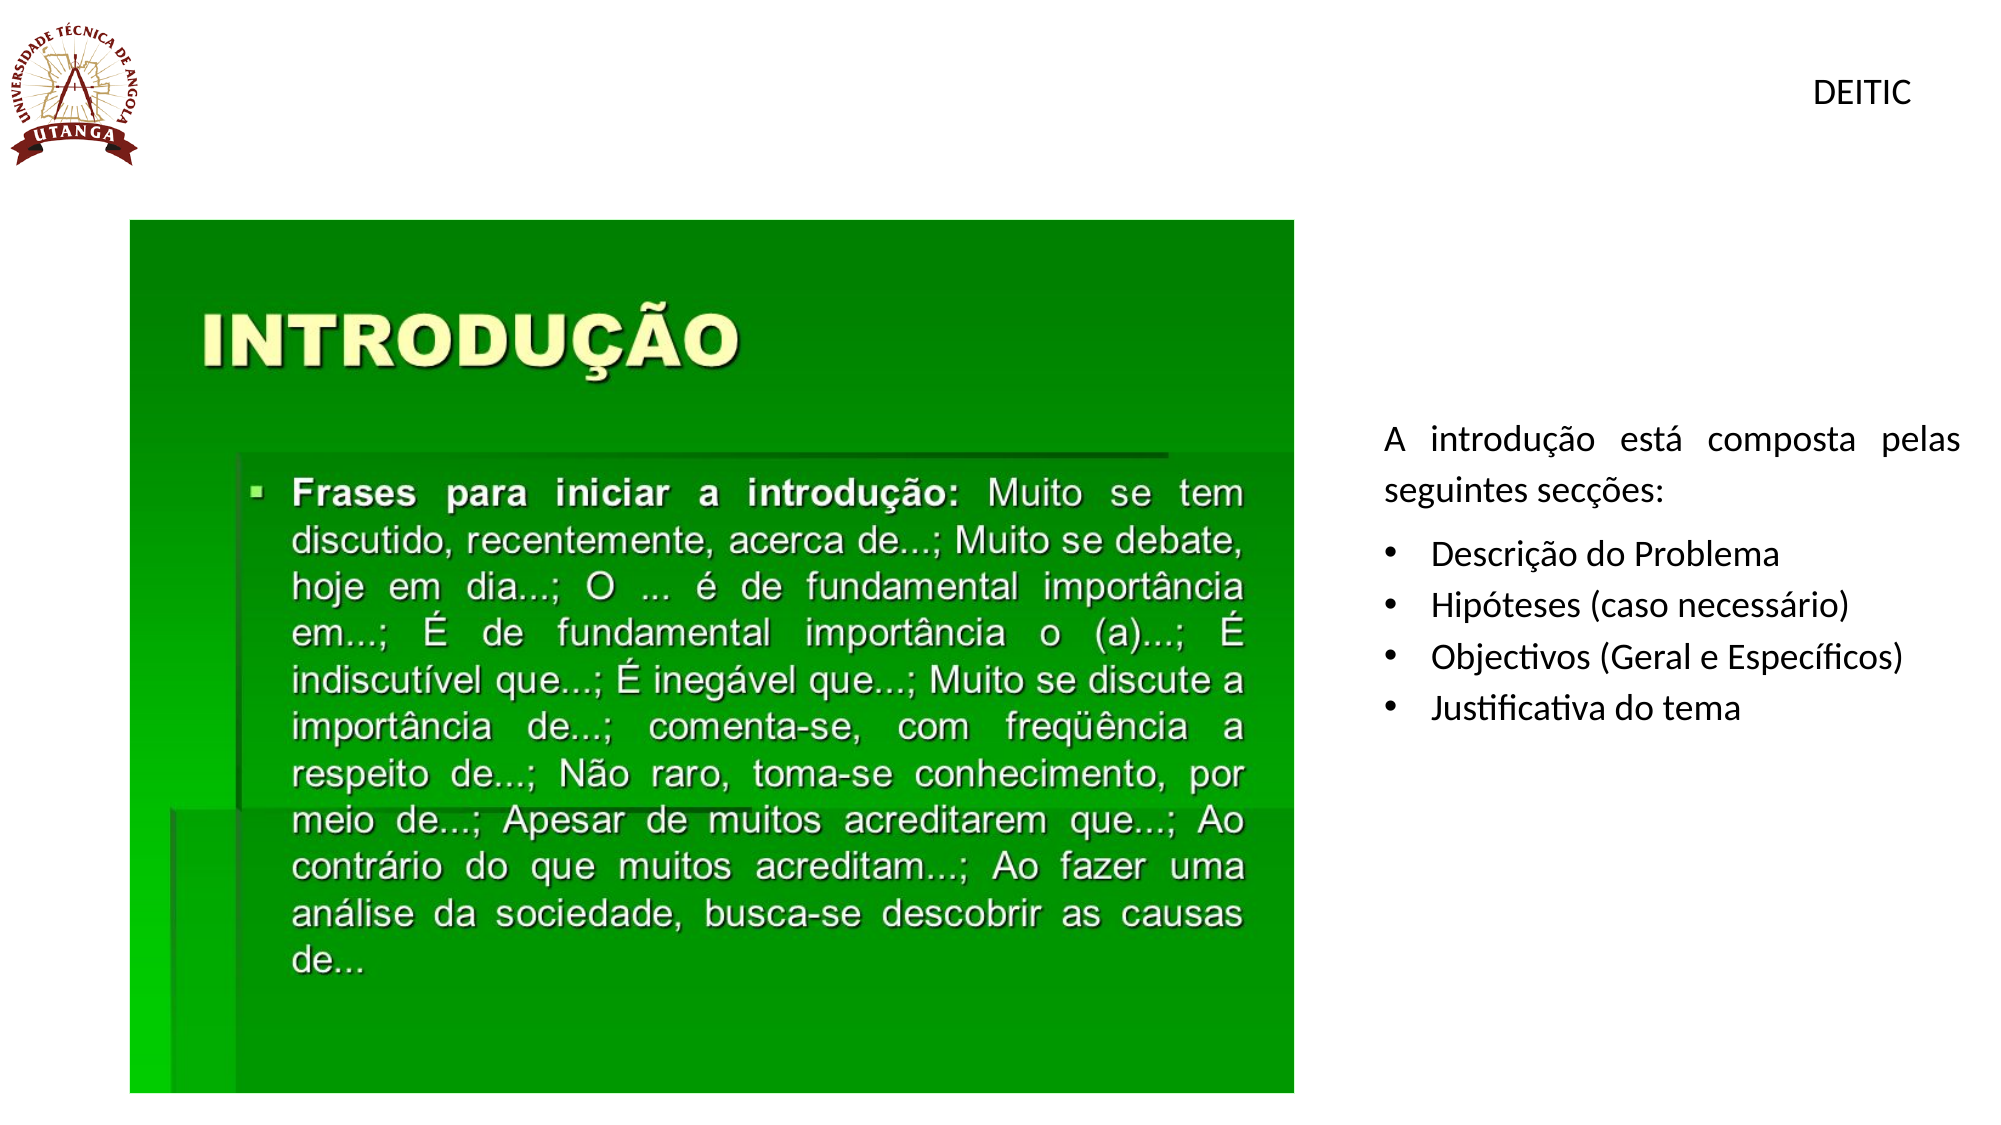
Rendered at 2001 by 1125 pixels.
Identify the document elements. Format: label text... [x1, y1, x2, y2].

text_box A introdução está composta pelas seguintes secções: Descrição do Problema Hipóteses (caso necessário) Objectivos (Geral e Específicos) Justificativa do tema [1295, 400, 1976, 736]
text_box DEITIC [1798, 59, 1927, 120]
picture [129, 219, 1295, 1094]
picture [10, 22, 138, 166]
